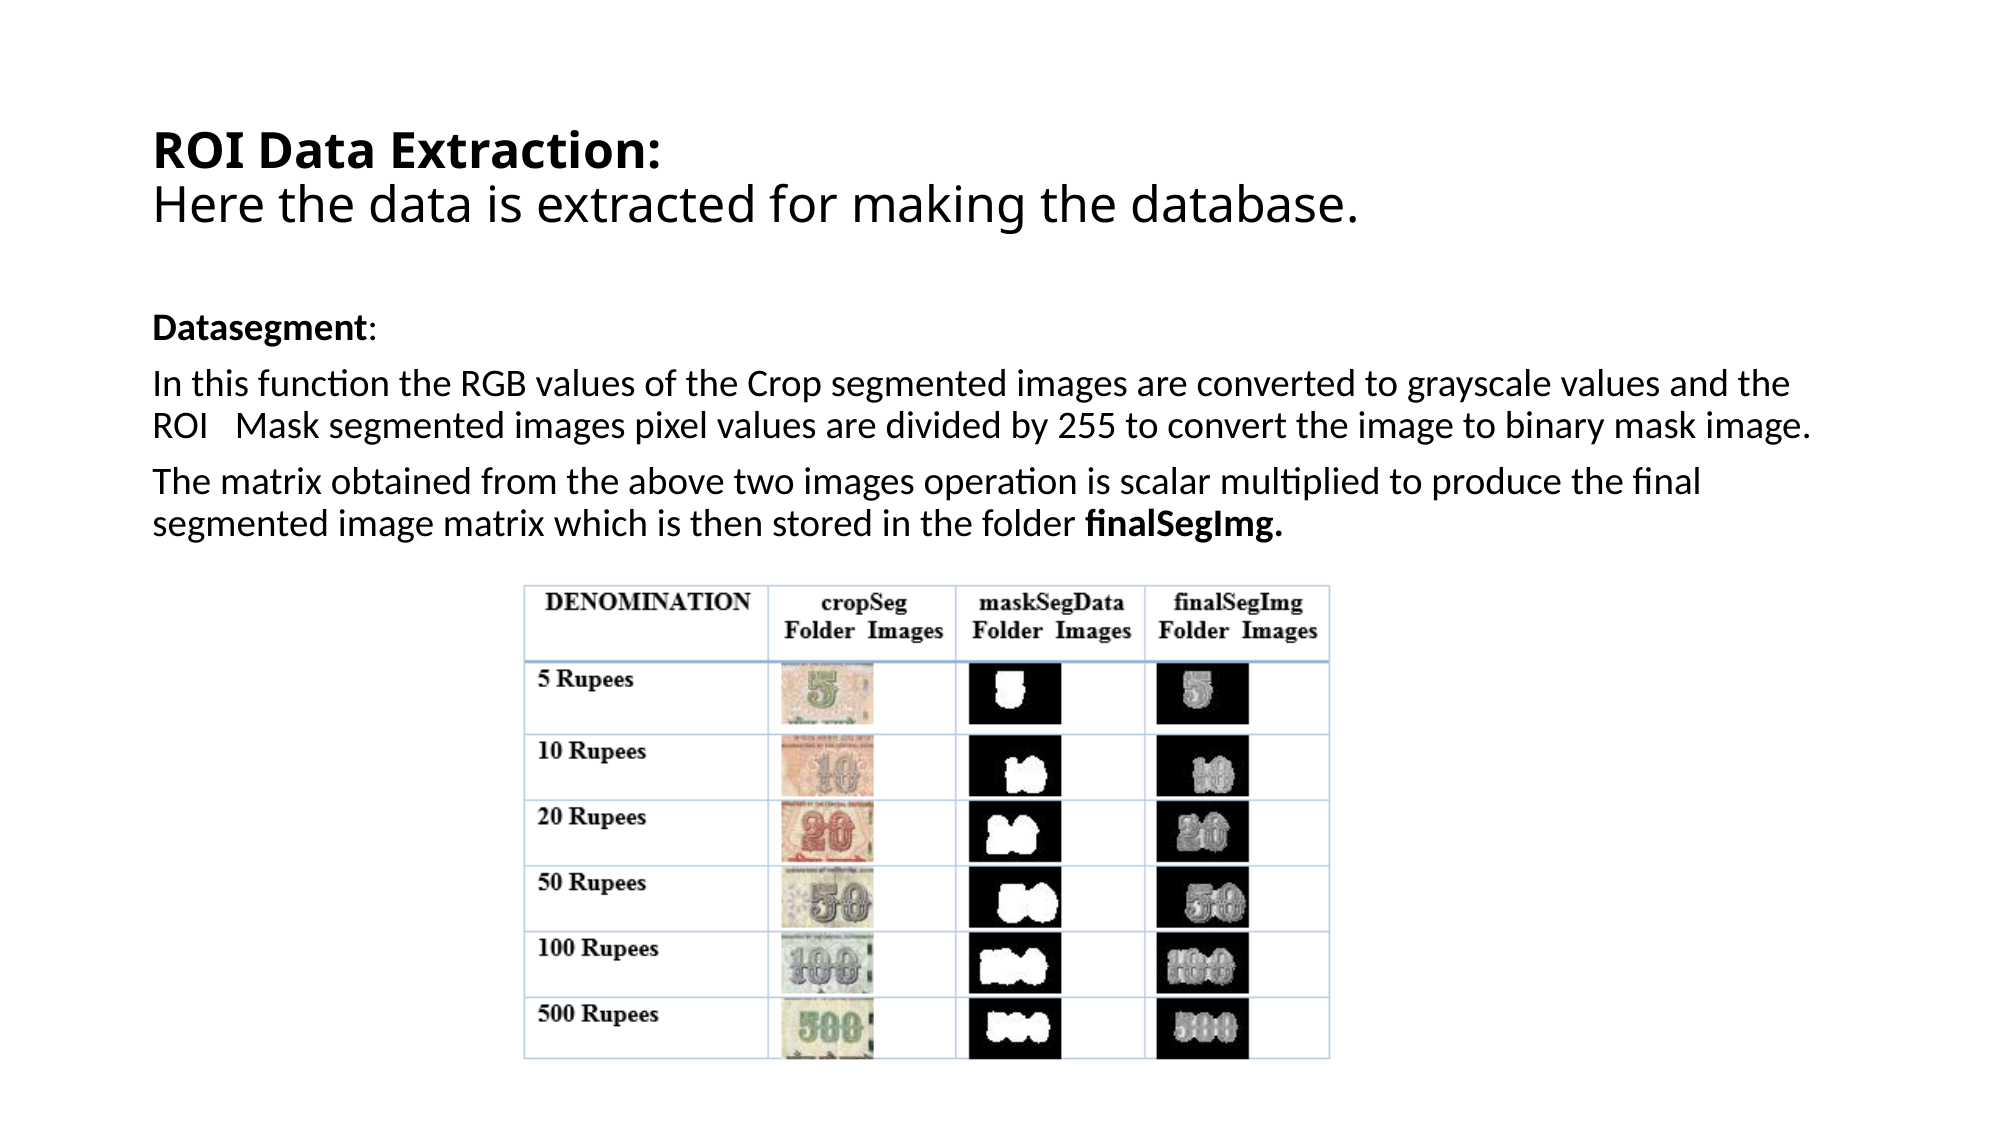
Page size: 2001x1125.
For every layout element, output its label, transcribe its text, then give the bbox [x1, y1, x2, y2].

picture [505, 579, 1343, 1072]
title ROI Data Extraction: Here the data is extracted for making the database. [137, 70, 1863, 289]
list Datasegment: In this function the RGB values of the Crop segmented images are converted to grayscale values and the ROI Mask segmented images pixel values are divided by 255 to convert the image to binary mask image. The matrix obtained from the above two images operation is scalar multiplied to produce the final segmented image matrix which is then stored in the folder finalSegImg. [137, 299, 1863, 558]
